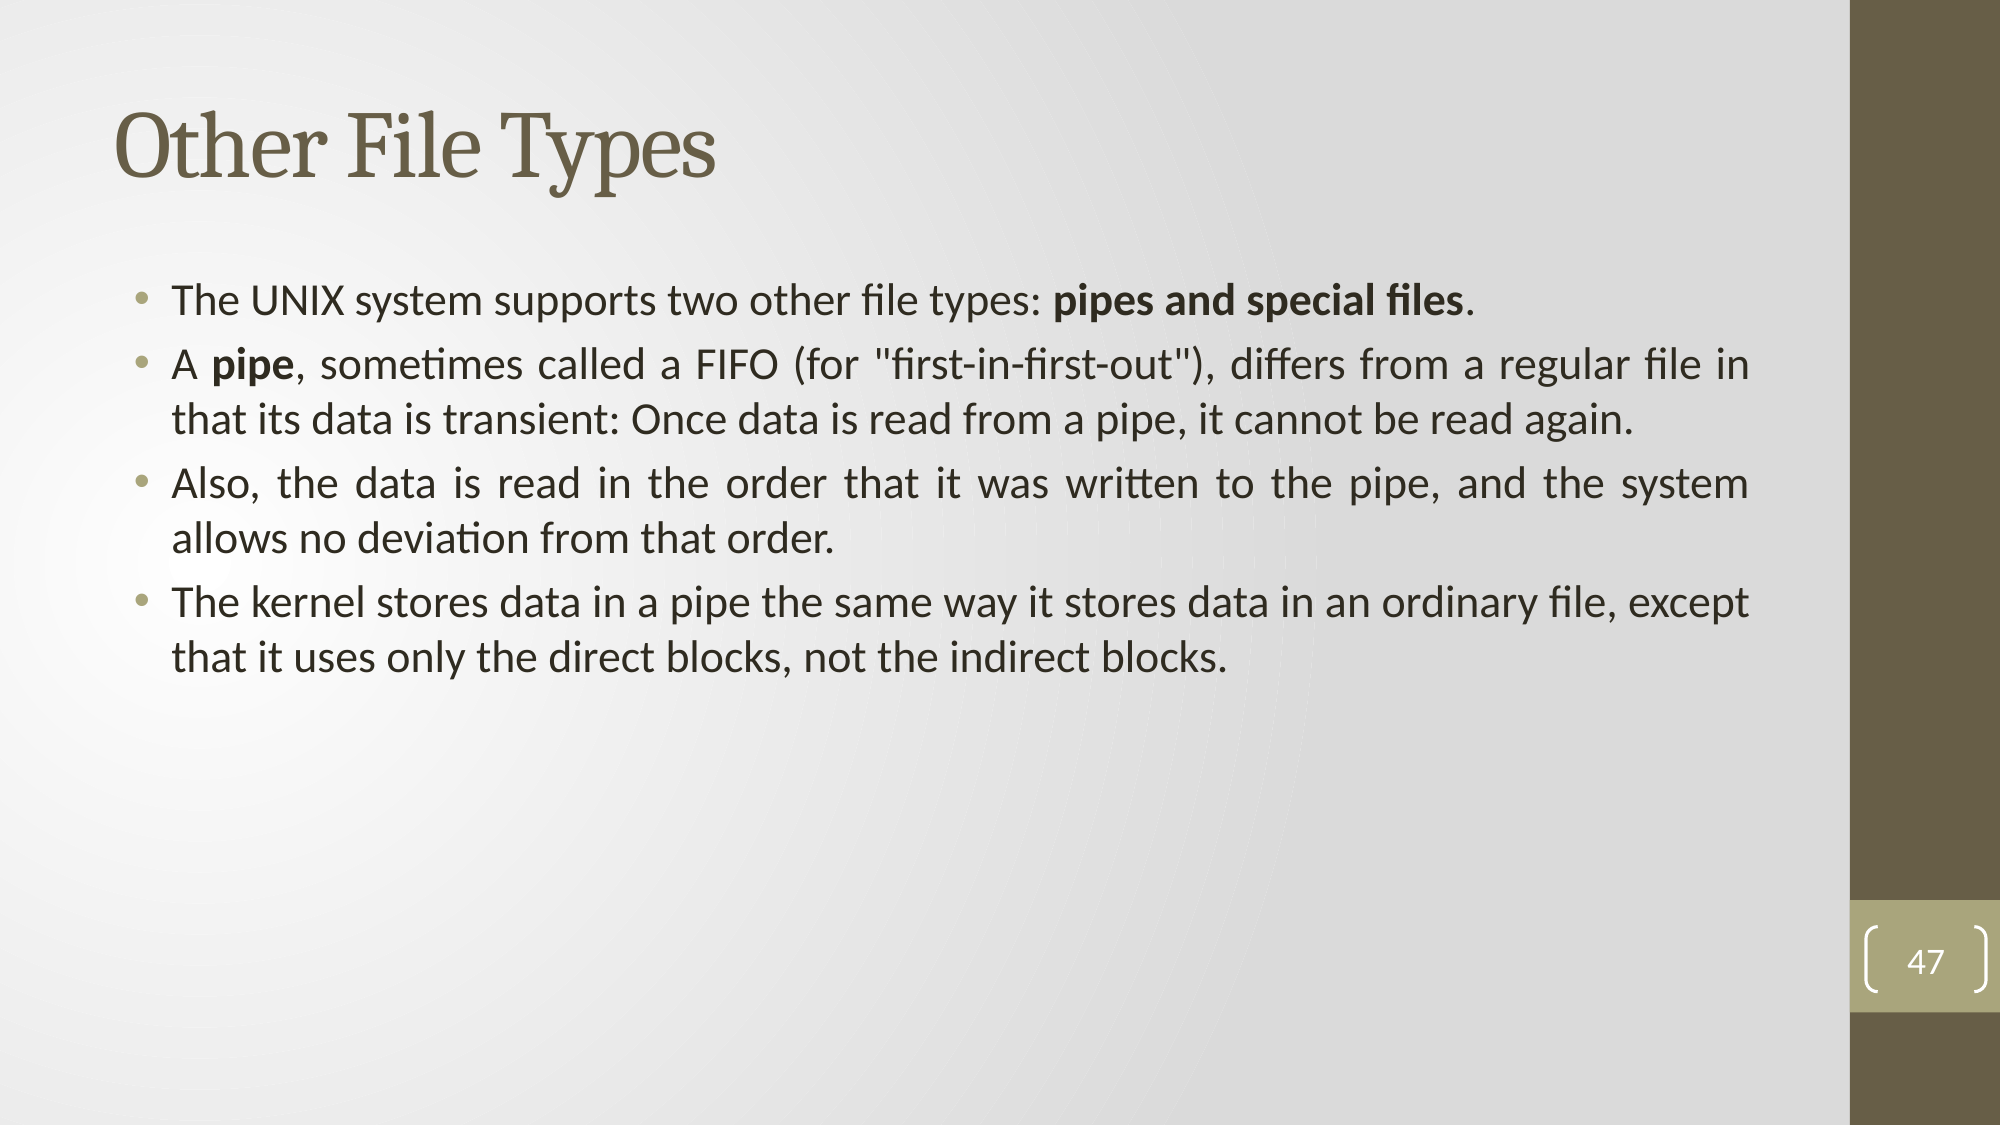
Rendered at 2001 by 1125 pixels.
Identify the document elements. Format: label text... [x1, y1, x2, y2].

slide_number 47 [1864, 925, 1988, 994]
title Other File Types [99, 45, 1767, 233]
list The UNIX system supports two other file types: pipes and special files. A pipe, sometimes called a FIFO (for "first-in-first-out"), differs from a regular file in that its data is transient: Once data is read from a pipe, it cannot be read again. Also, the data is read in the order that it was written to the pipe, and the system allows no deviation from that order. The kernel stores data in a pipe the same way it stores data in an ordinary file, except that it uses only the direct blocks, not the indirect blocks. [99, 262, 1767, 1050]
